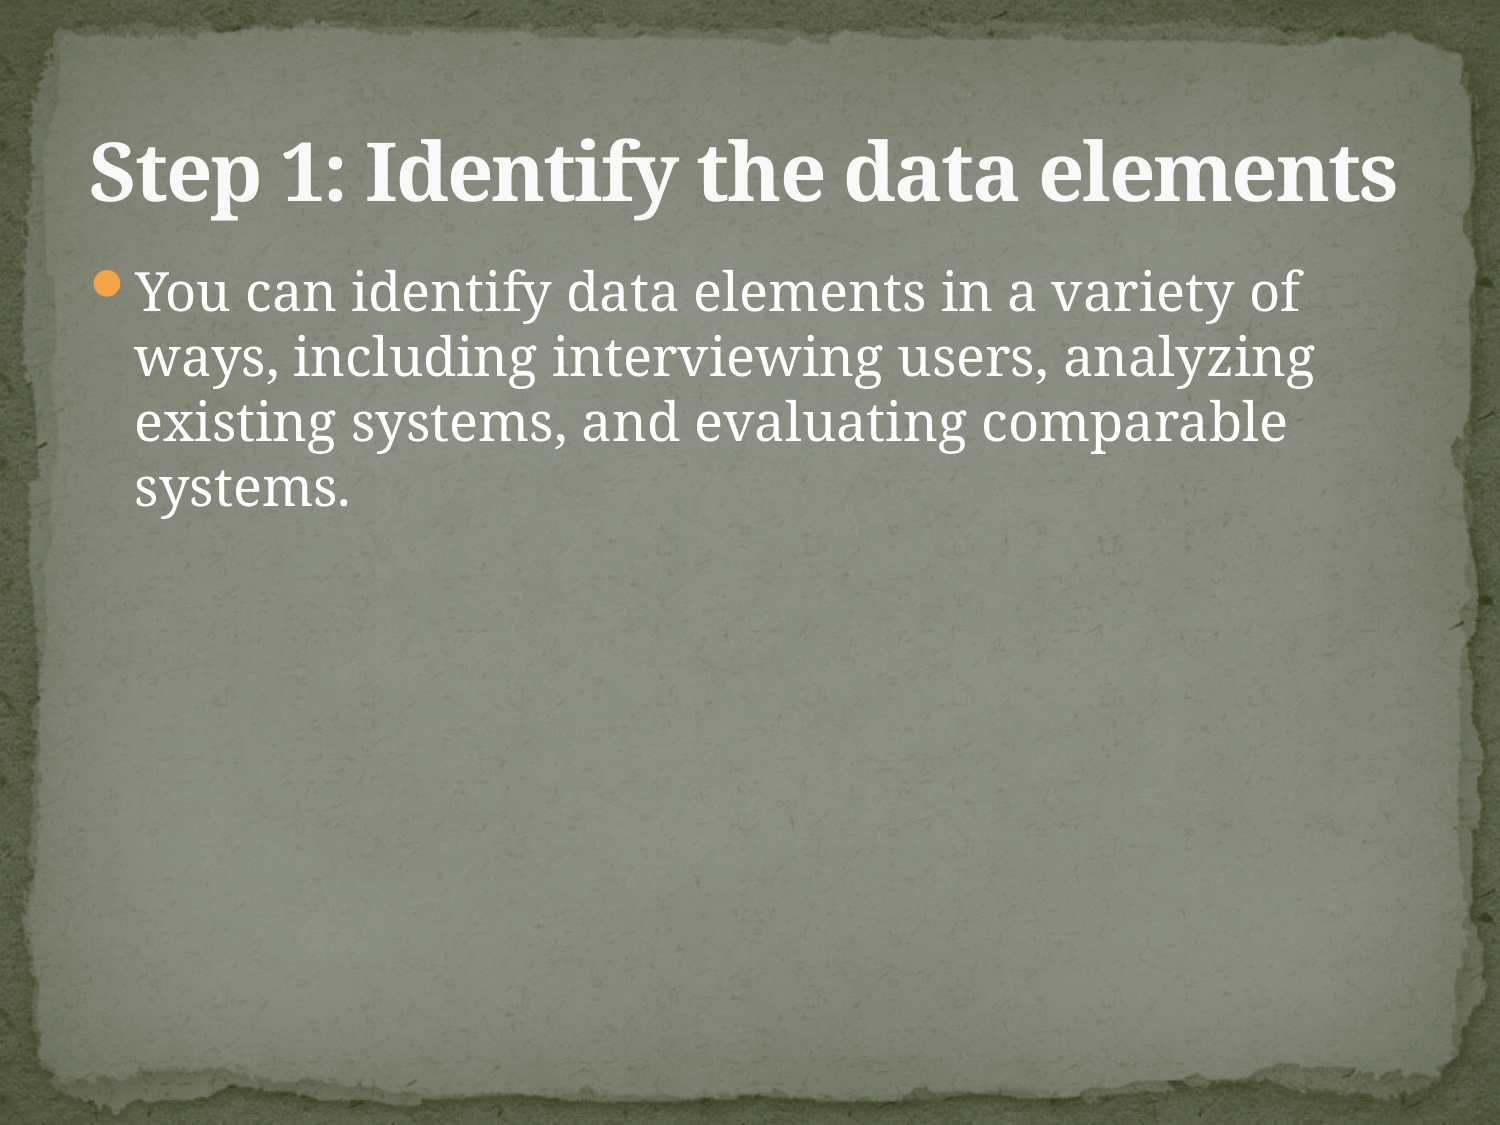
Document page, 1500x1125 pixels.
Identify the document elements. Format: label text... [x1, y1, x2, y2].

title Step 1: Identify the data elements [74, 24, 1425, 225]
list You can identify data elements in a variety of ways, including interviewing users, analyzing existing systems, and evaluating comparable systems. [75, 249, 1425, 1000]
